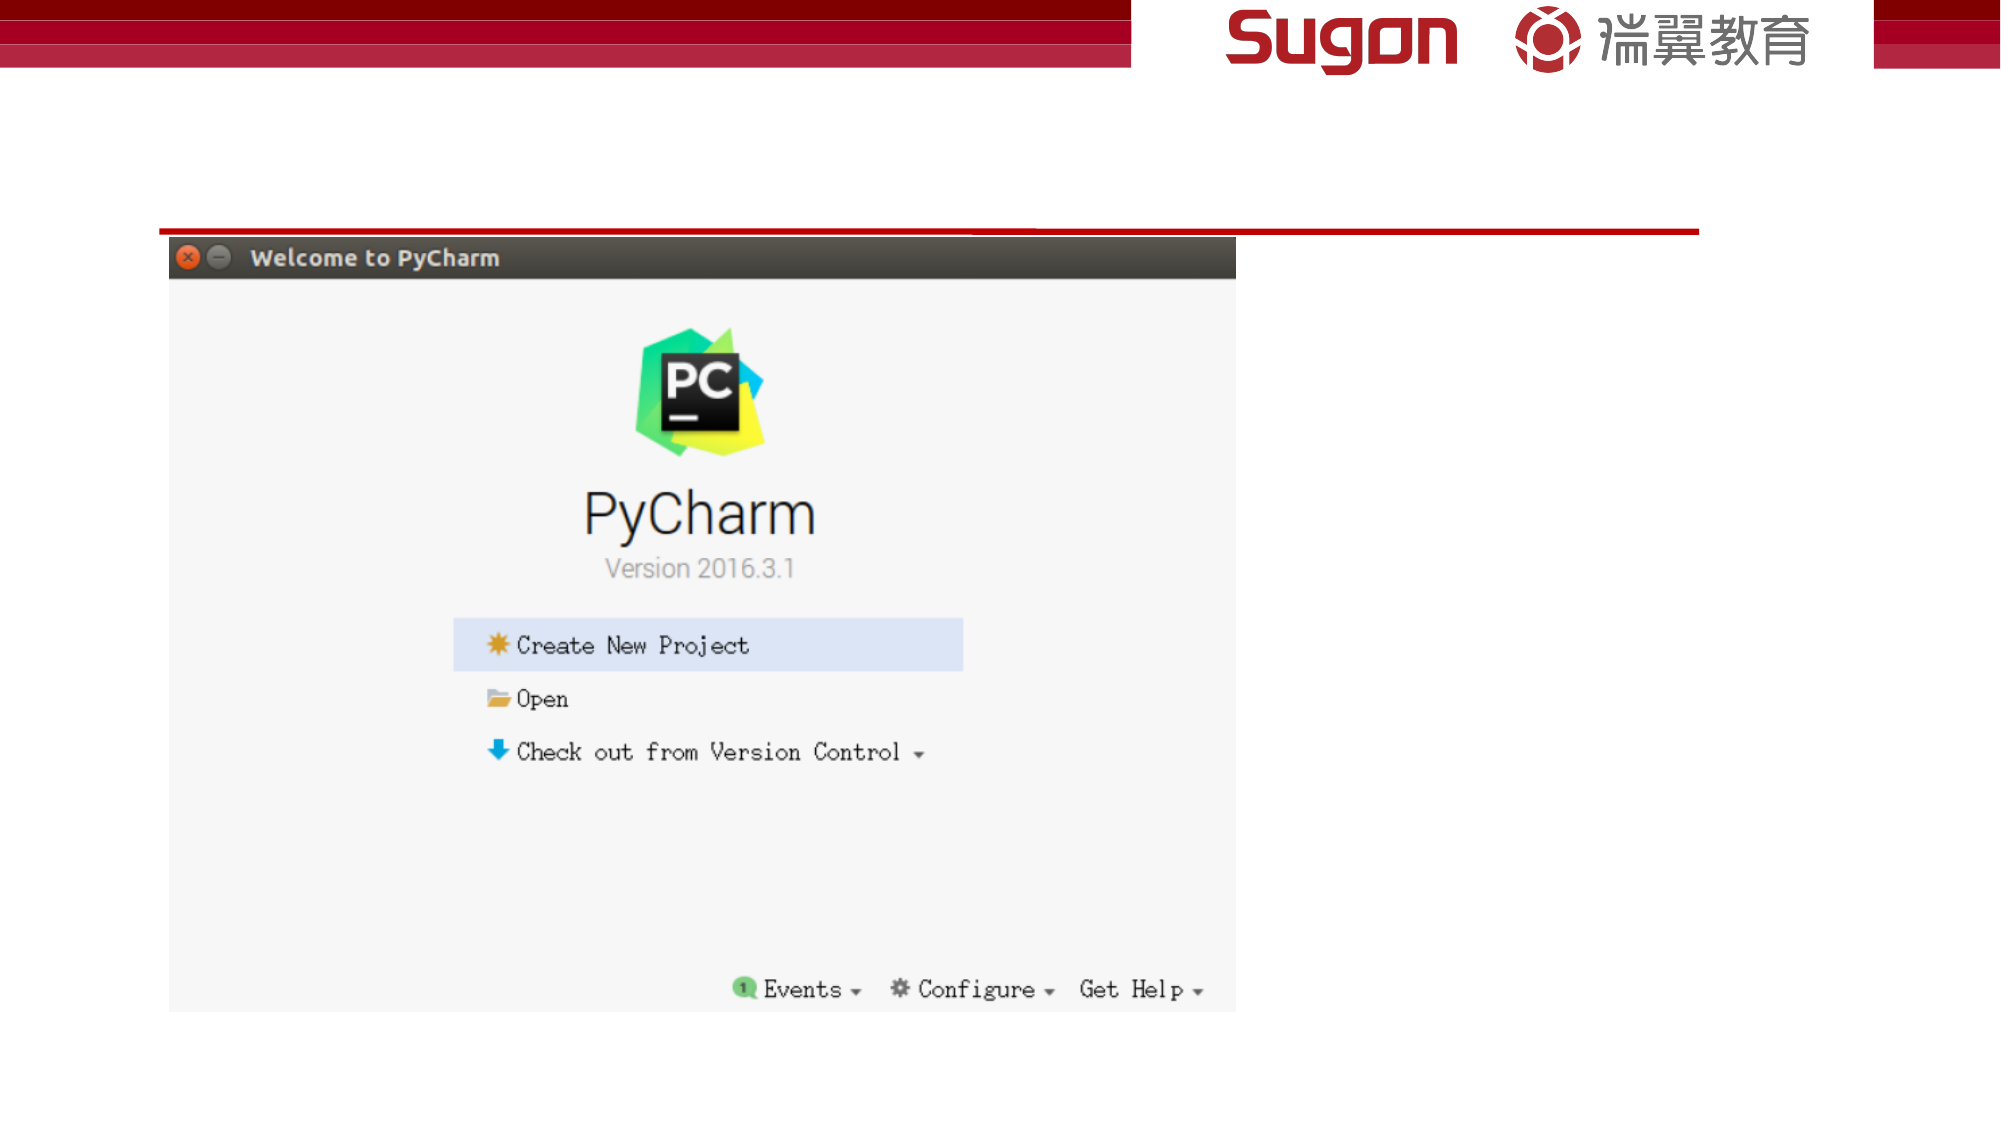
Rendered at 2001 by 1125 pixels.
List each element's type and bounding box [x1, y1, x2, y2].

picture [1194, 0, 1484, 102]
picture [1515, 6, 1809, 73]
list [168, 237, 1236, 1012]
